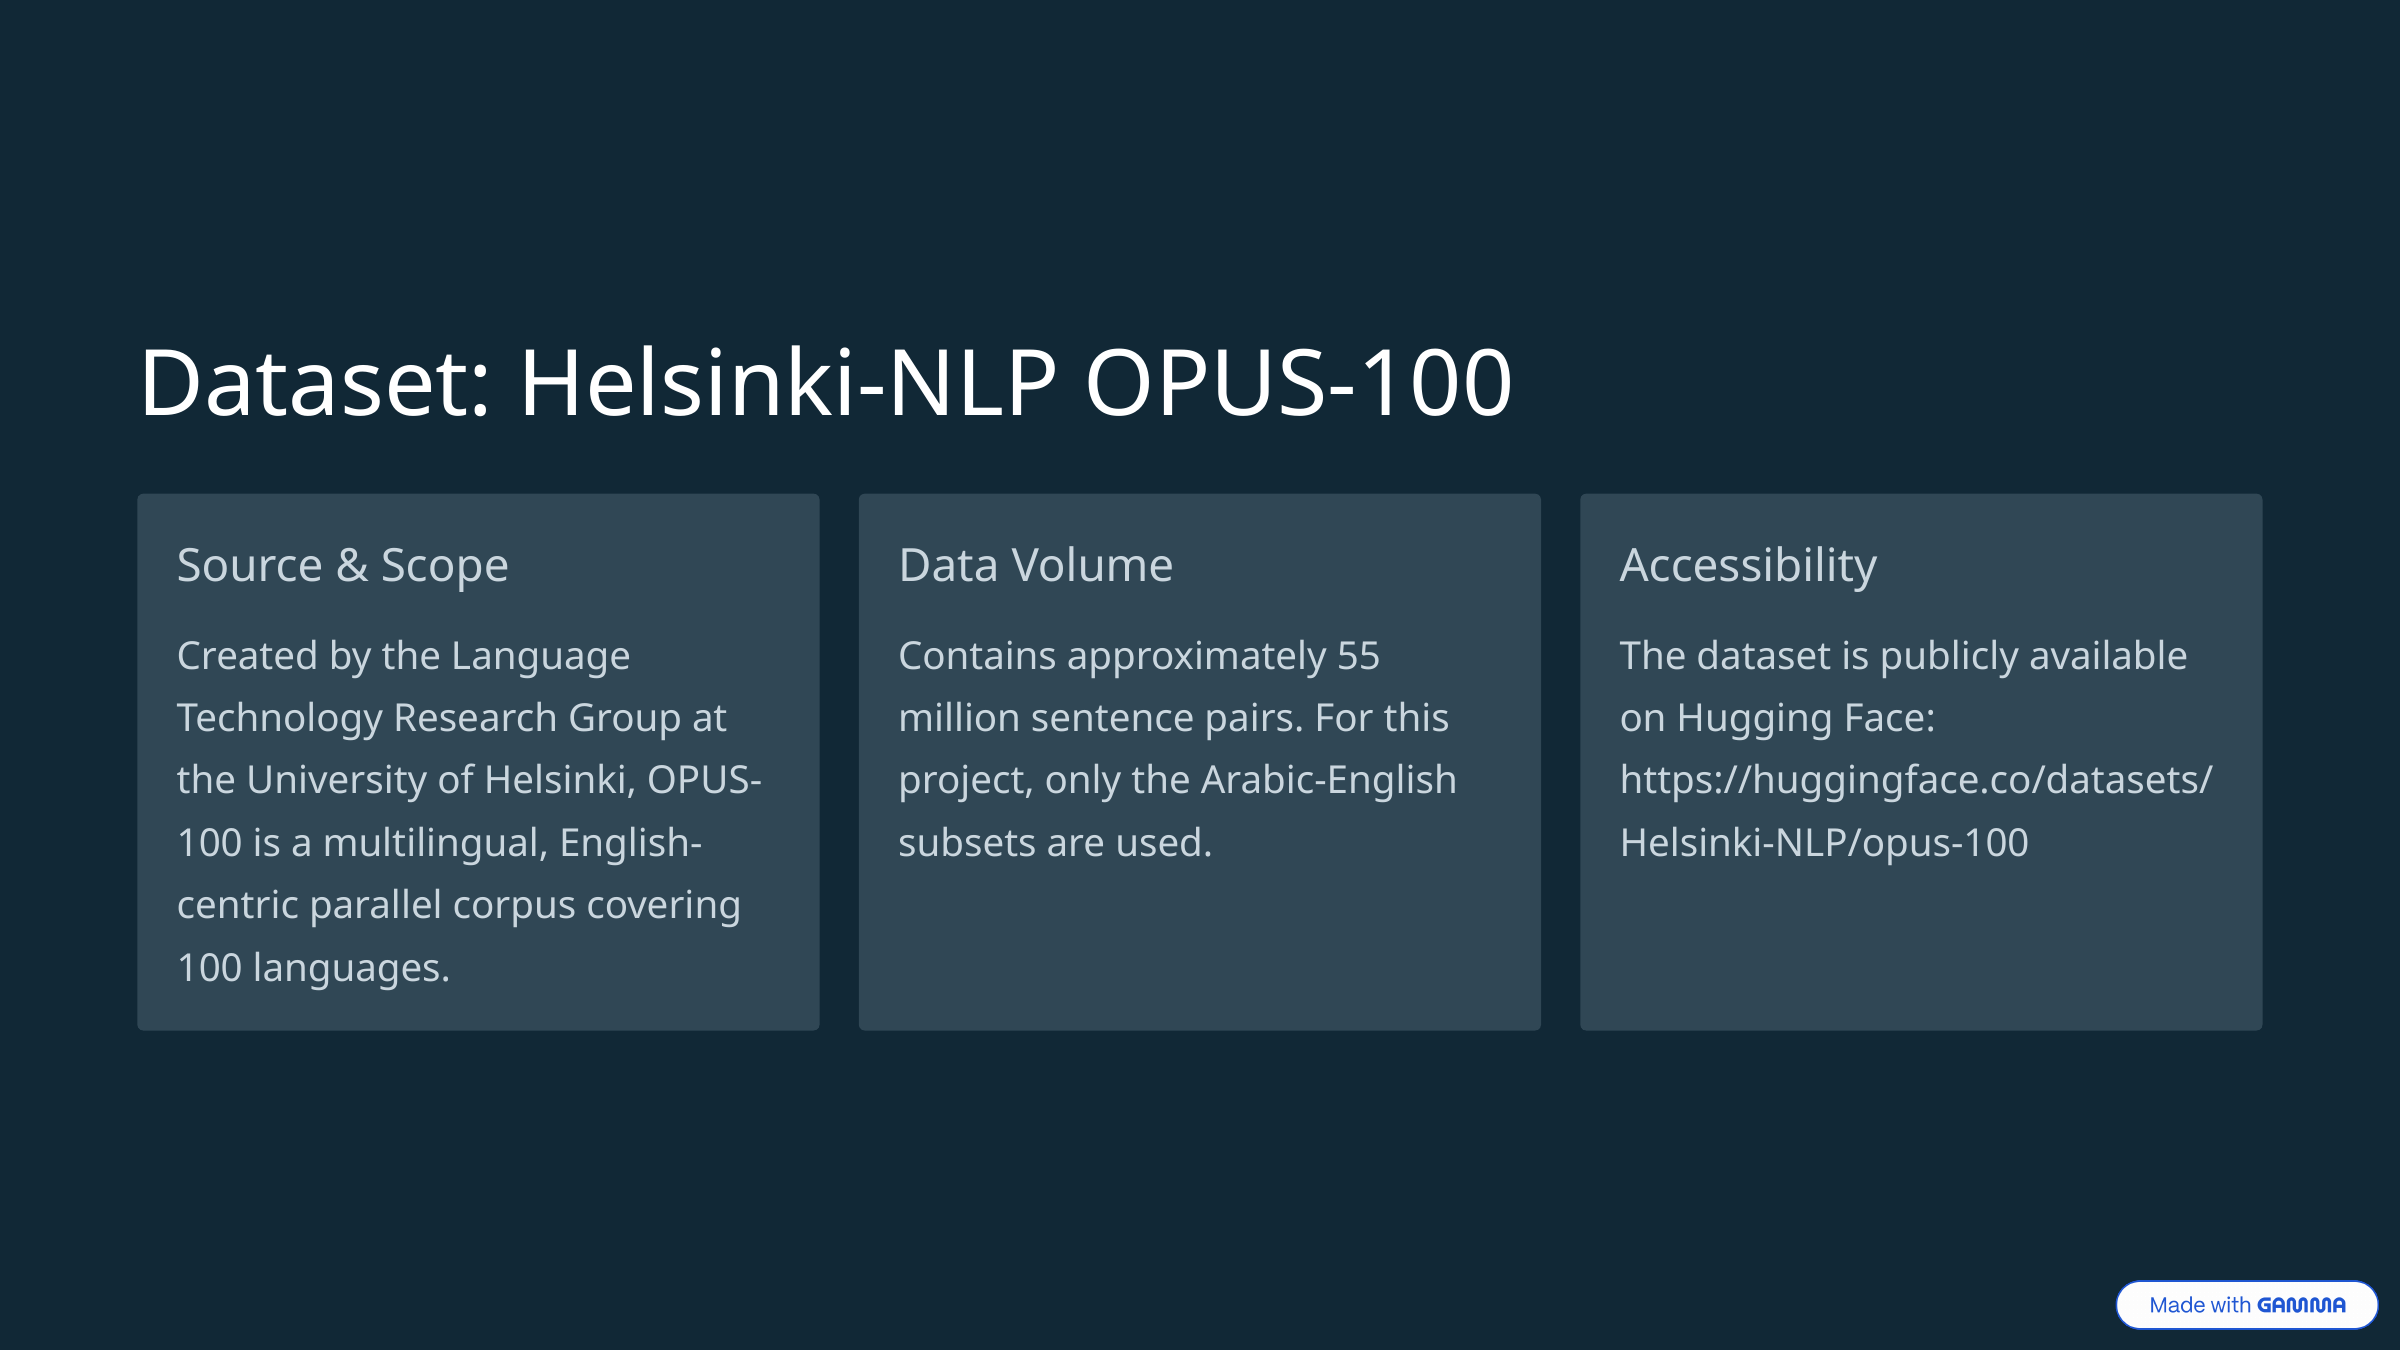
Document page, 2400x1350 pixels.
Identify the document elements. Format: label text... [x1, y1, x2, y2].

text_box Dataset: Helsinki-NLP OPUS-100 [137, 319, 1892, 435]
text_box Source & Scope [176, 532, 639, 591]
picture [2106, 1271, 2389, 1339]
text_box Created by the Language Technology Research Group at the University of Helsinki, OPUS-100 is a multilingual, English-centric parallel corpus covering 100 languages. [176, 614, 781, 992]
text_box [137, 493, 820, 1031]
text_box Accessibility [1619, 532, 2082, 591]
text_box Data Volume [898, 532, 1361, 591]
text_box Contains approximately 55 million sentence pairs. For this project, only the Arabic-English subsets are used. [898, 614, 1502, 803]
text_box [858, 493, 1542, 1031]
text_box The dataset is publicly available on Hugging Face: https://huggingface.co/datasets/Helsinki-NLP/opus-100 [1619, 614, 2224, 866]
text_box [1580, 493, 2263, 1031]
